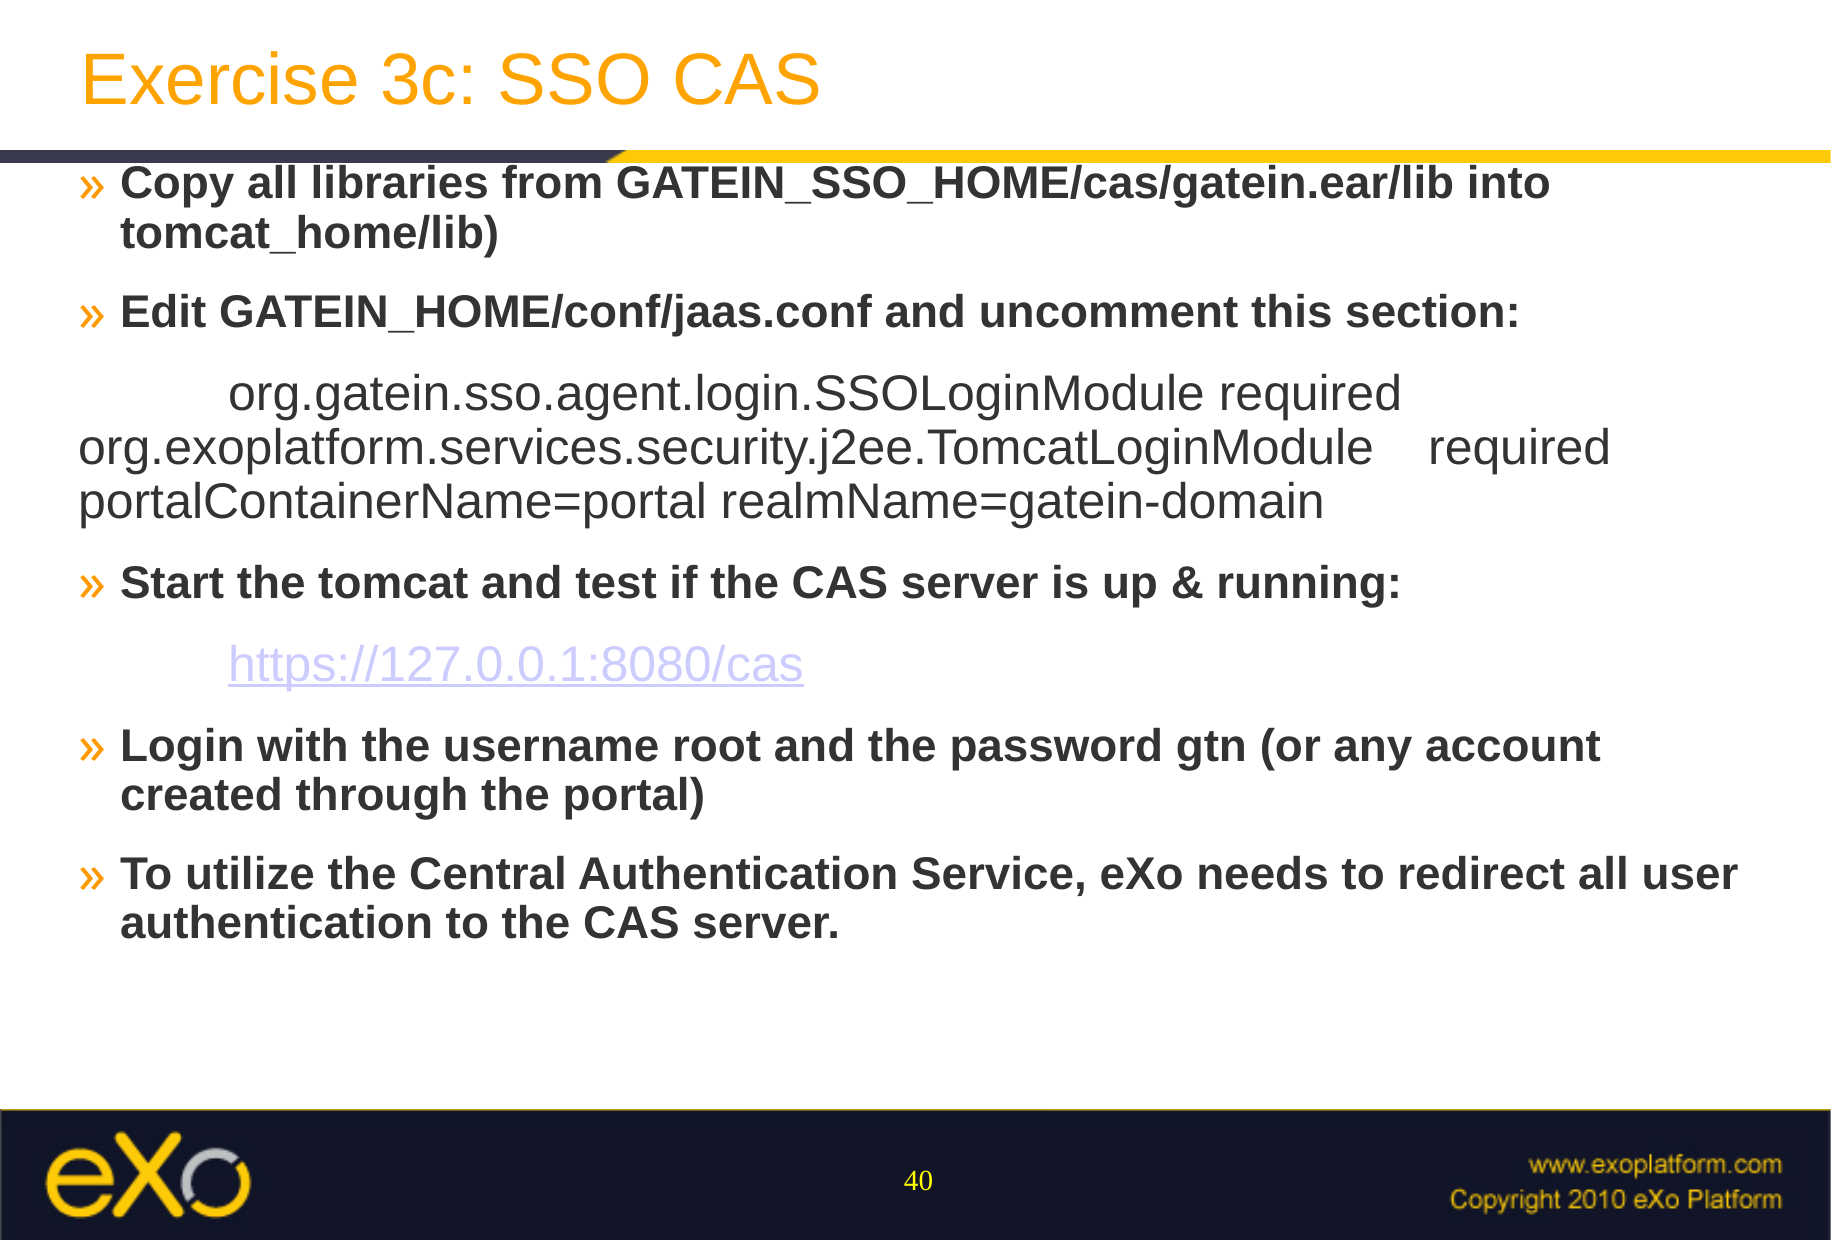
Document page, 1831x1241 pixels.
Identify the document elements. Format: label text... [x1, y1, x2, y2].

list Copy all libraries from GATEIN_SSO_HOME/cas/gatein.ear/lib into tomcat_home/lib) Edit GATEIN_HOME/conf/jaas.conf and uncomment this section: org.gatein.sso.agent.login.SSOLoginModule required org.exoplatform.services.security.j2ee.TomcatLoginModule required portalContainerName=portal realmName=gatein-domain Start the tomcat and test if the CAS server is up & running: https://127.0.0.1:8080/cas Login with the username root and the password gtn (or any account created through the portal) To utilize the Central Authentication Service, eXo needs to redirect all user authentication to the CAS server. [77, 159, 1755, 1093]
picture [0, 1109, 1831, 1240]
picture [0, 150, 1831, 163]
title Exercise 3c: SSO CAS [80, 41, 1751, 117]
